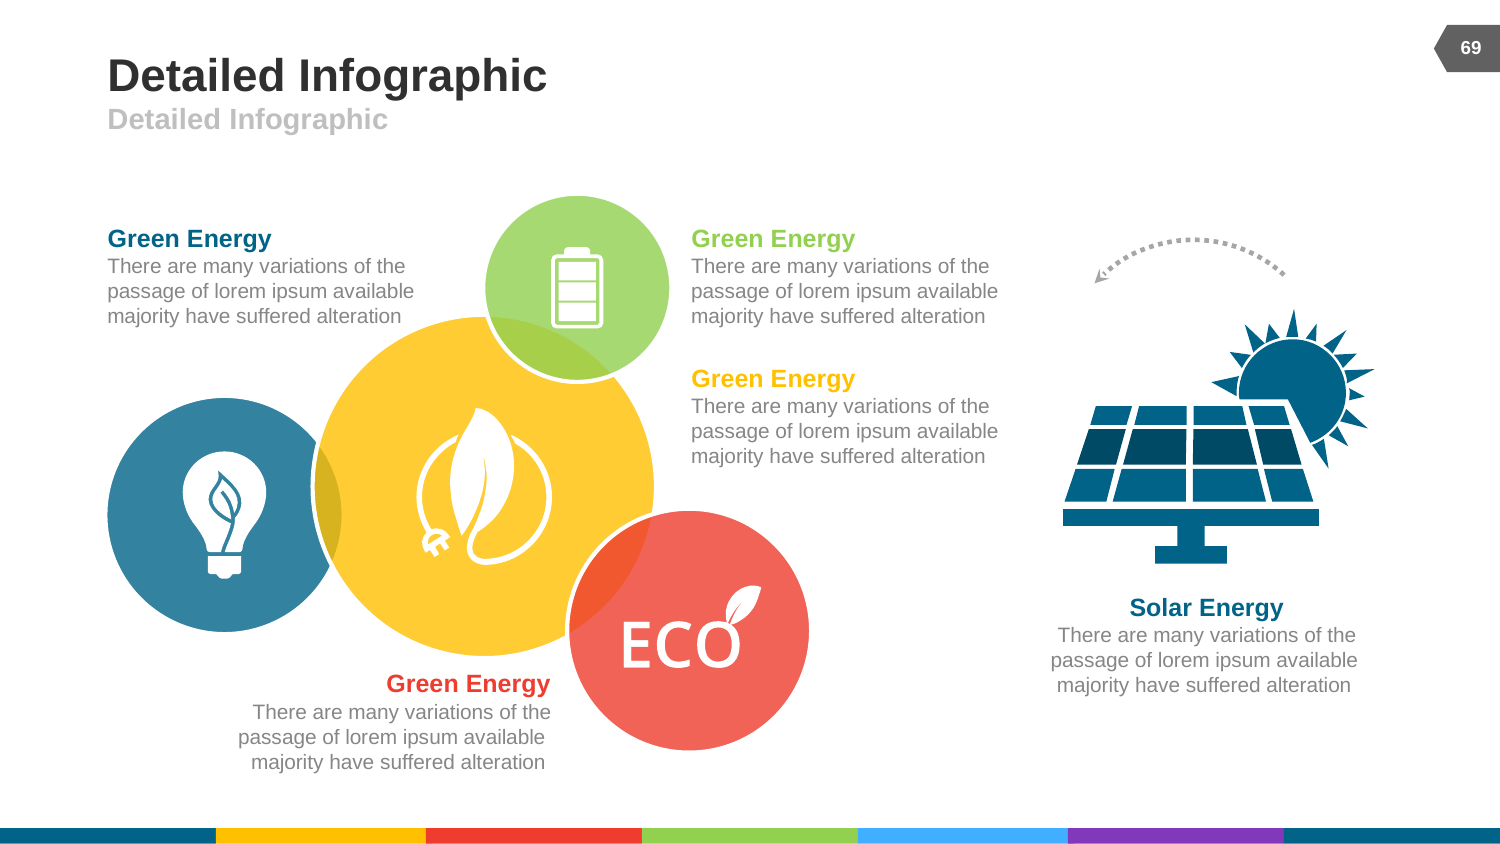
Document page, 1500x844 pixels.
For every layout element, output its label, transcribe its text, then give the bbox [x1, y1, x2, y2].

text_box [310, 312, 659, 661]
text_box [690, 362, 1016, 470]
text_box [623, 585, 762, 669]
text_box [103, 393, 332, 637]
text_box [690, 222, 1016, 329]
slide_number 69 [1439, 24, 1500, 70]
title Detailed Infographic [107, 43, 1033, 102]
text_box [416, 407, 553, 566]
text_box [550, 246, 604, 329]
text_box [481, 191, 674, 385]
text_box [565, 506, 814, 755]
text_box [1044, 590, 1370, 698]
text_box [1062, 308, 1376, 564]
text_box [1094, 239, 1285, 307]
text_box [107, 222, 432, 329]
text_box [182, 451, 267, 579]
list Detailed Infographic [107, 101, 783, 135]
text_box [226, 667, 552, 775]
